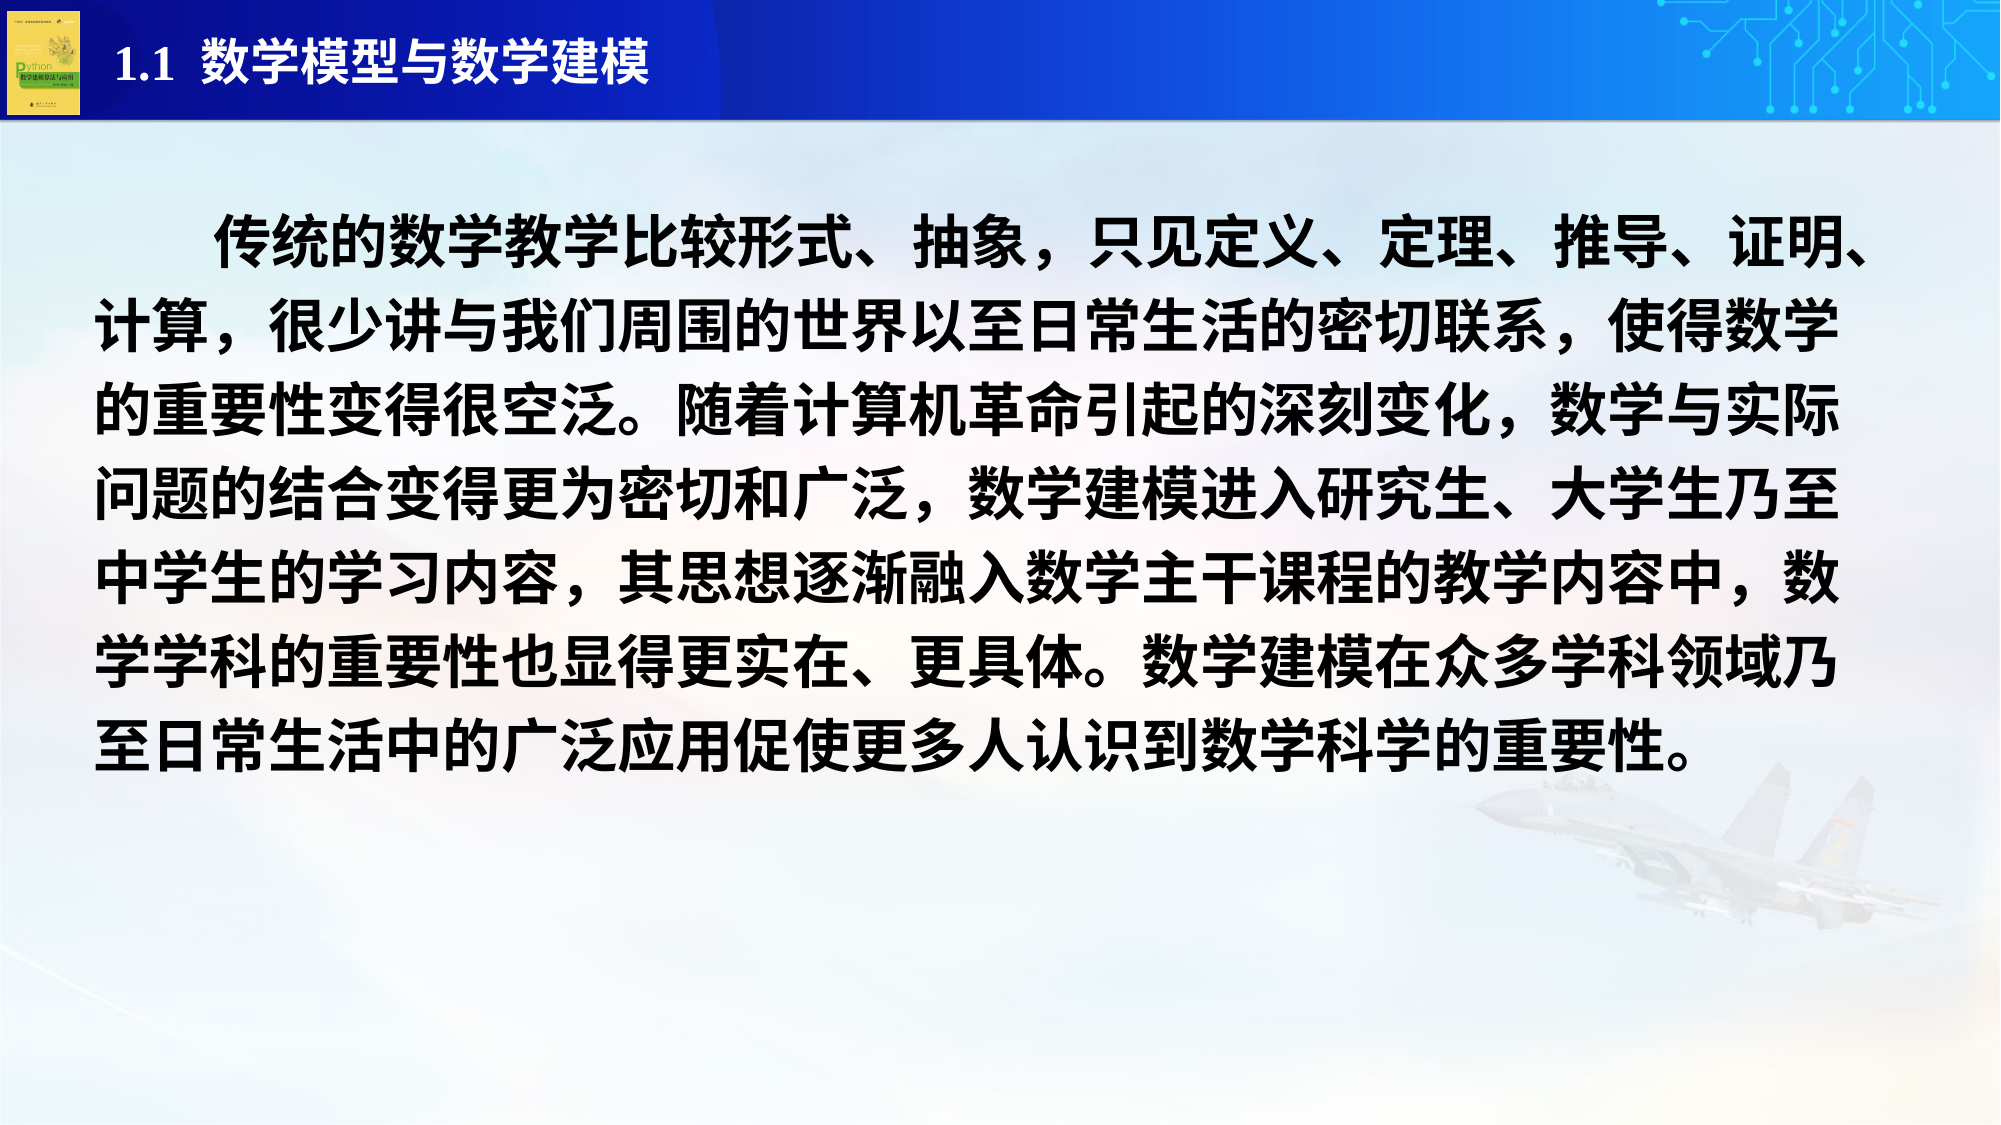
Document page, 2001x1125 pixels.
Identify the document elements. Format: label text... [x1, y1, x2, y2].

picture [0, 0, 2000, 1125]
text_box 传统的数学教学比较形式、抽象，只见定义、定理、推导、证明、计算，很少讲与我们周围的世界以至日常生活的密切联系，使得数学的重要性变得很空泛。随着计算机革命引起的深刻变化，数学与实际问题的结合变得更为密切和广泛，数学建模进入研究生、大学生乃至中学生的学习内容，其思想逐渐融入数学主干课程的教学内容中，数学学科的重要性也显得更实在、更具体。数学建模在众多学科领域乃至日常生活中的广泛应用促使更多人认识到数学科学的重要性。 [78, 184, 1878, 1039]
